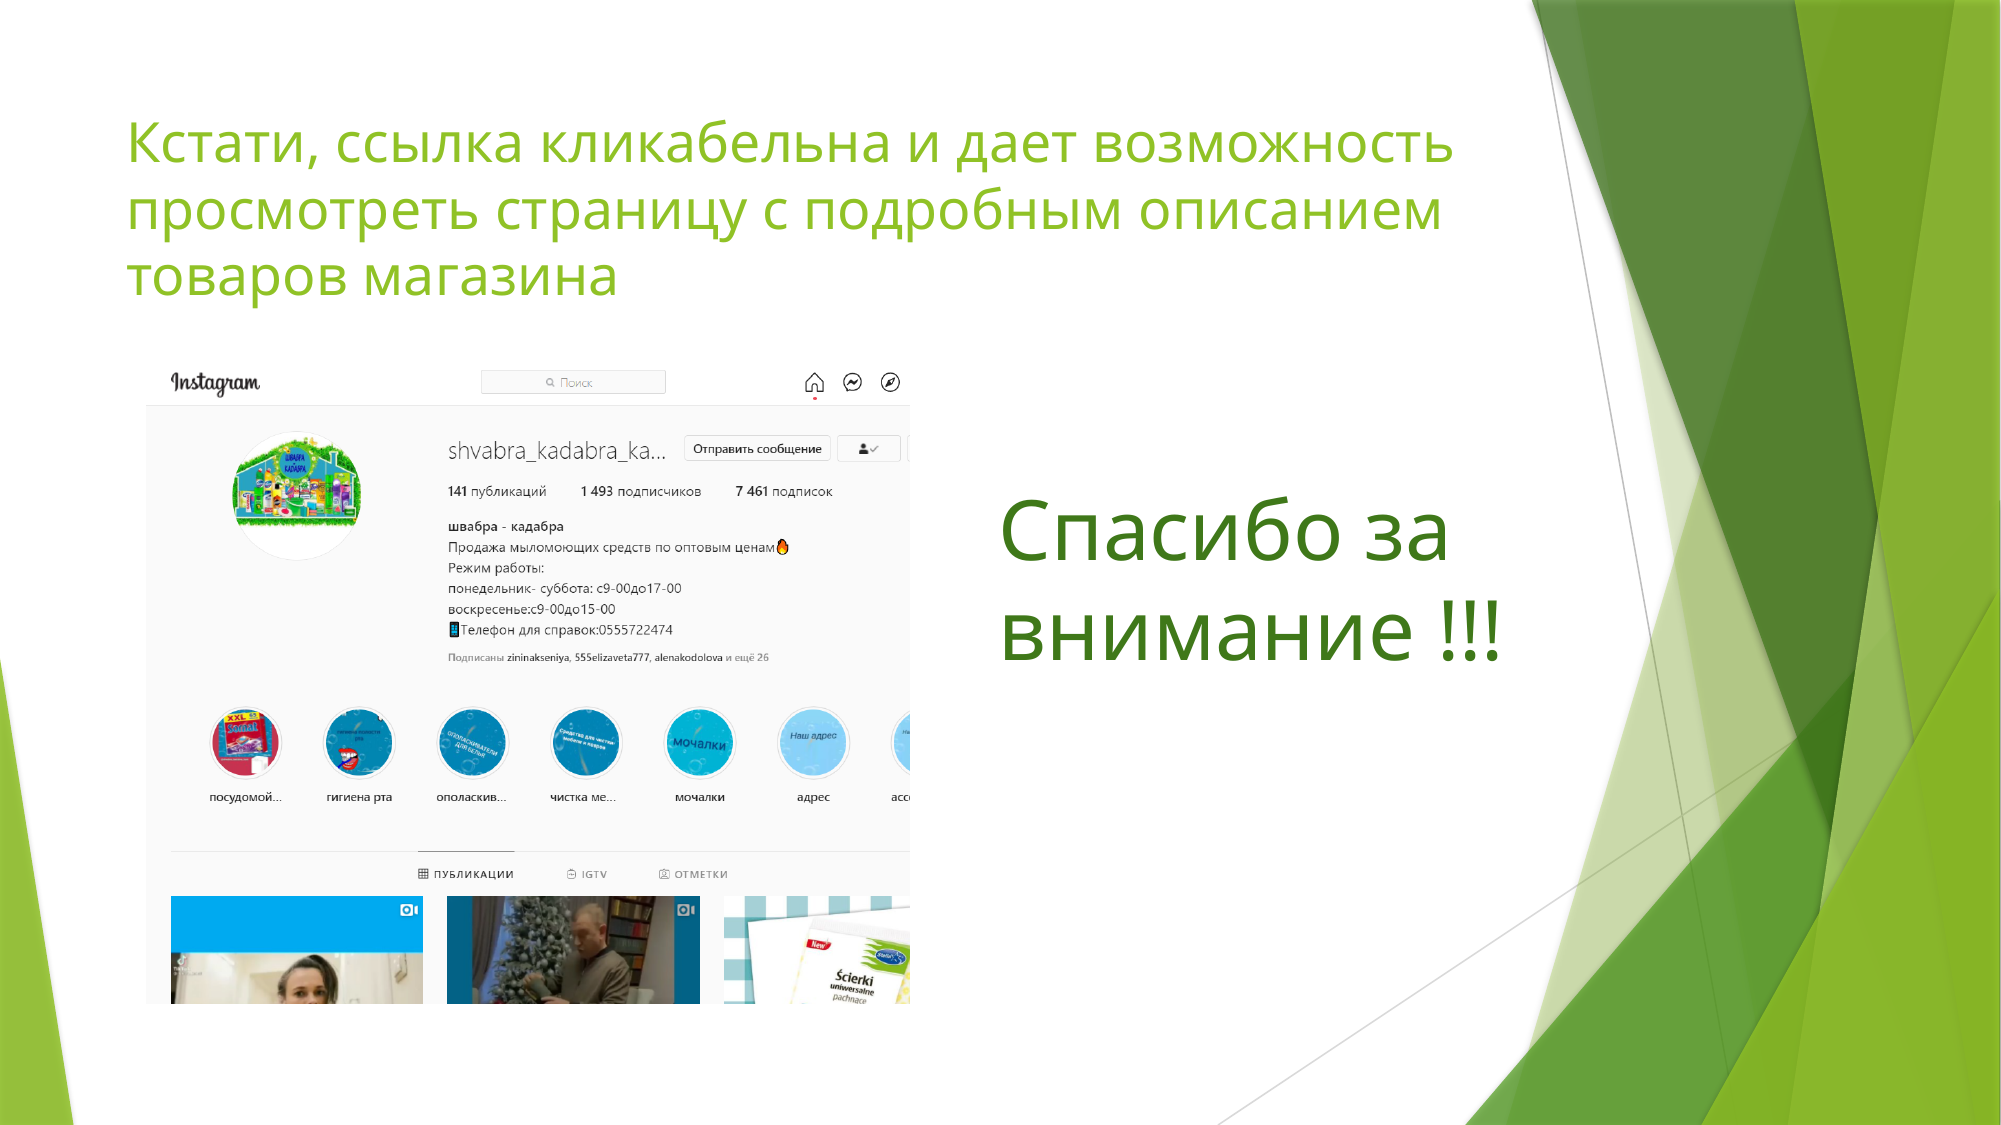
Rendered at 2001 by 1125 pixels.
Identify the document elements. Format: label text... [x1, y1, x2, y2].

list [146, 365, 911, 1004]
title Кстати, ссылка кликабельна и дает возможность просмотреть страницу с подробным описанием товаров магазина [111, 99, 1522, 317]
text_box Спасибо за внимание !!! [983, 469, 1544, 685]
